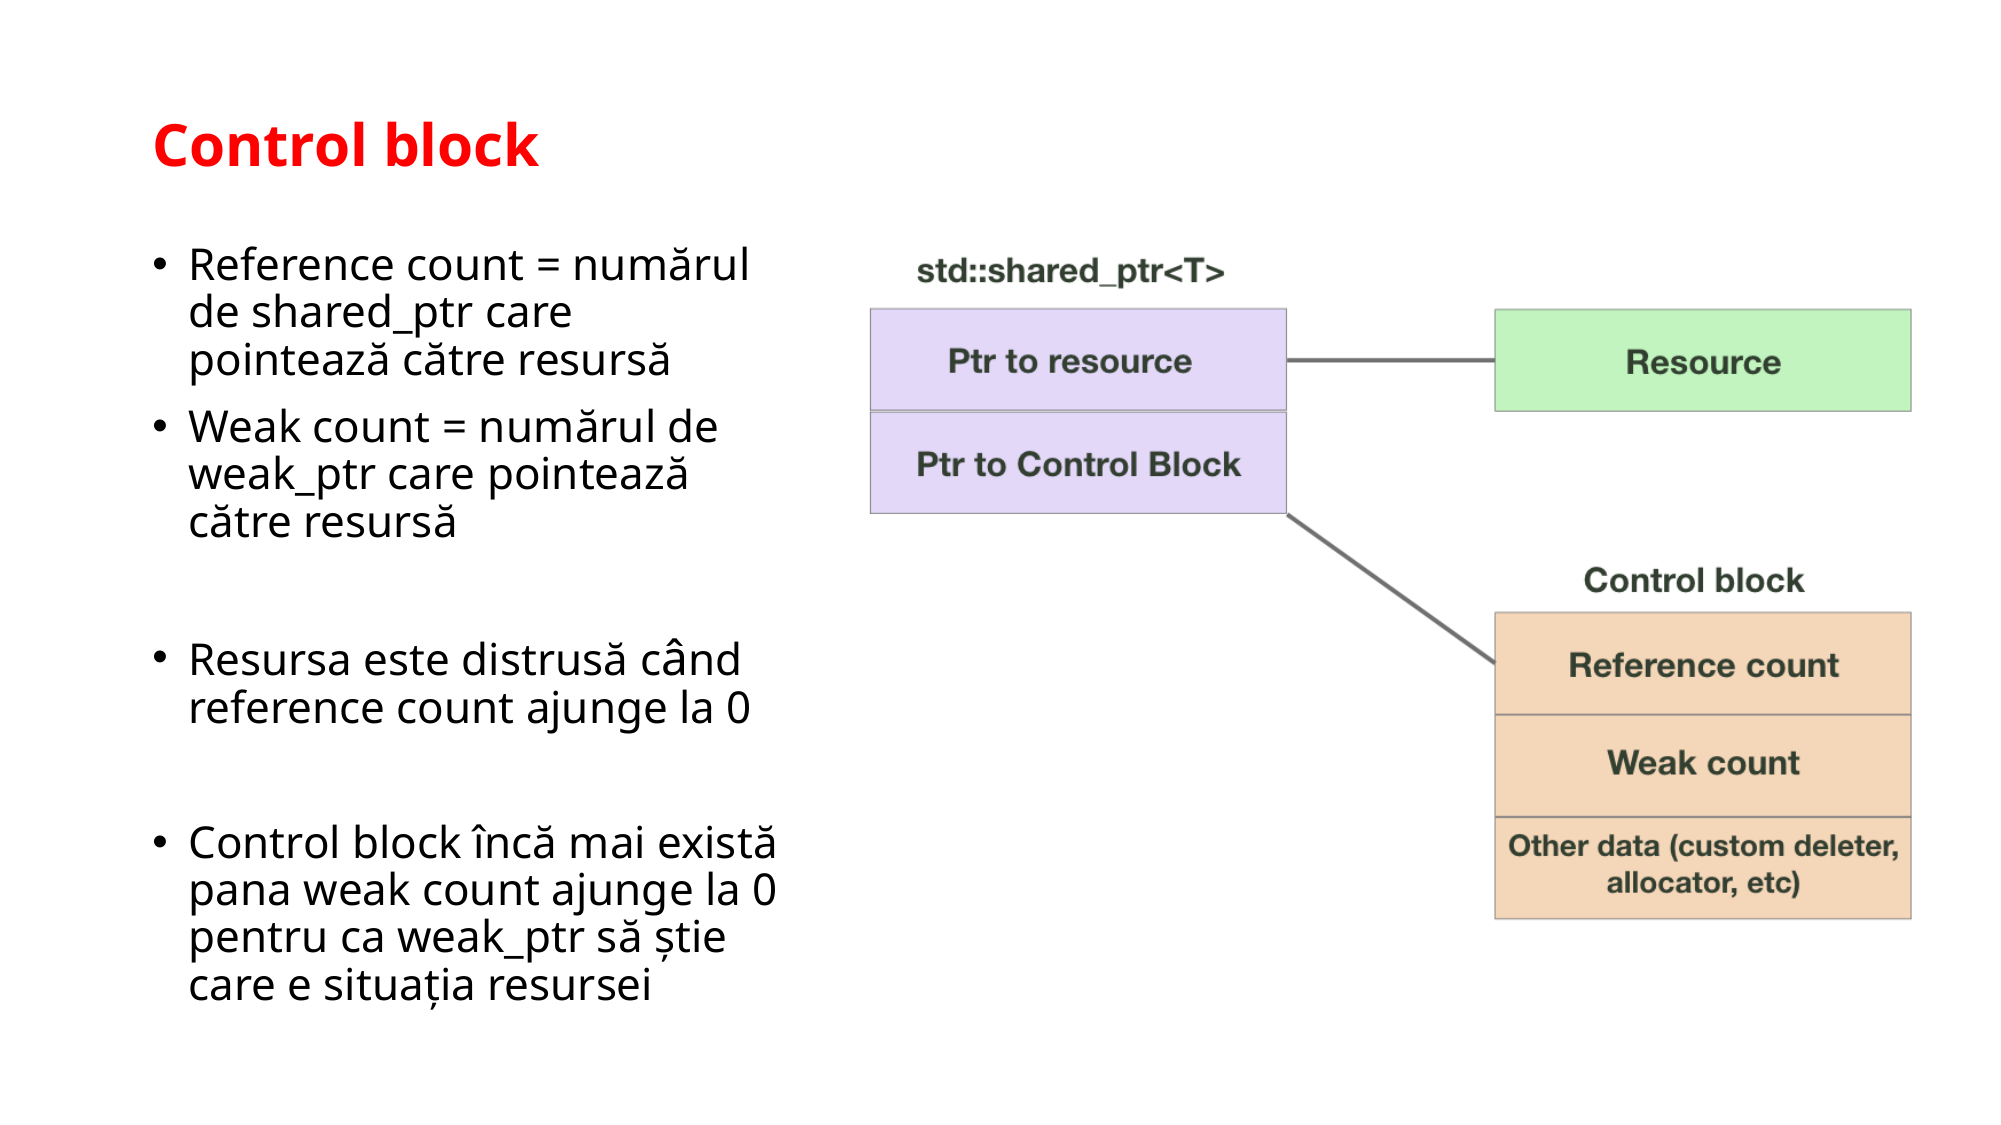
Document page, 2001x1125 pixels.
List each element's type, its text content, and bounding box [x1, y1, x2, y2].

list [831, 234, 1969, 949]
text_box Reference count = numărul de shared_ptr care pointează către resursă Weak count = numărul de weak_ptr care pointează către resursă Resursa este distrusă când reference count ajunge la 0 Control block încă mai există pana weak count ajunge la 0 pentru ca weak_ptr să știe care e situația resursei [137, 234, 797, 1027]
title Control block [137, 59, 1863, 235]
